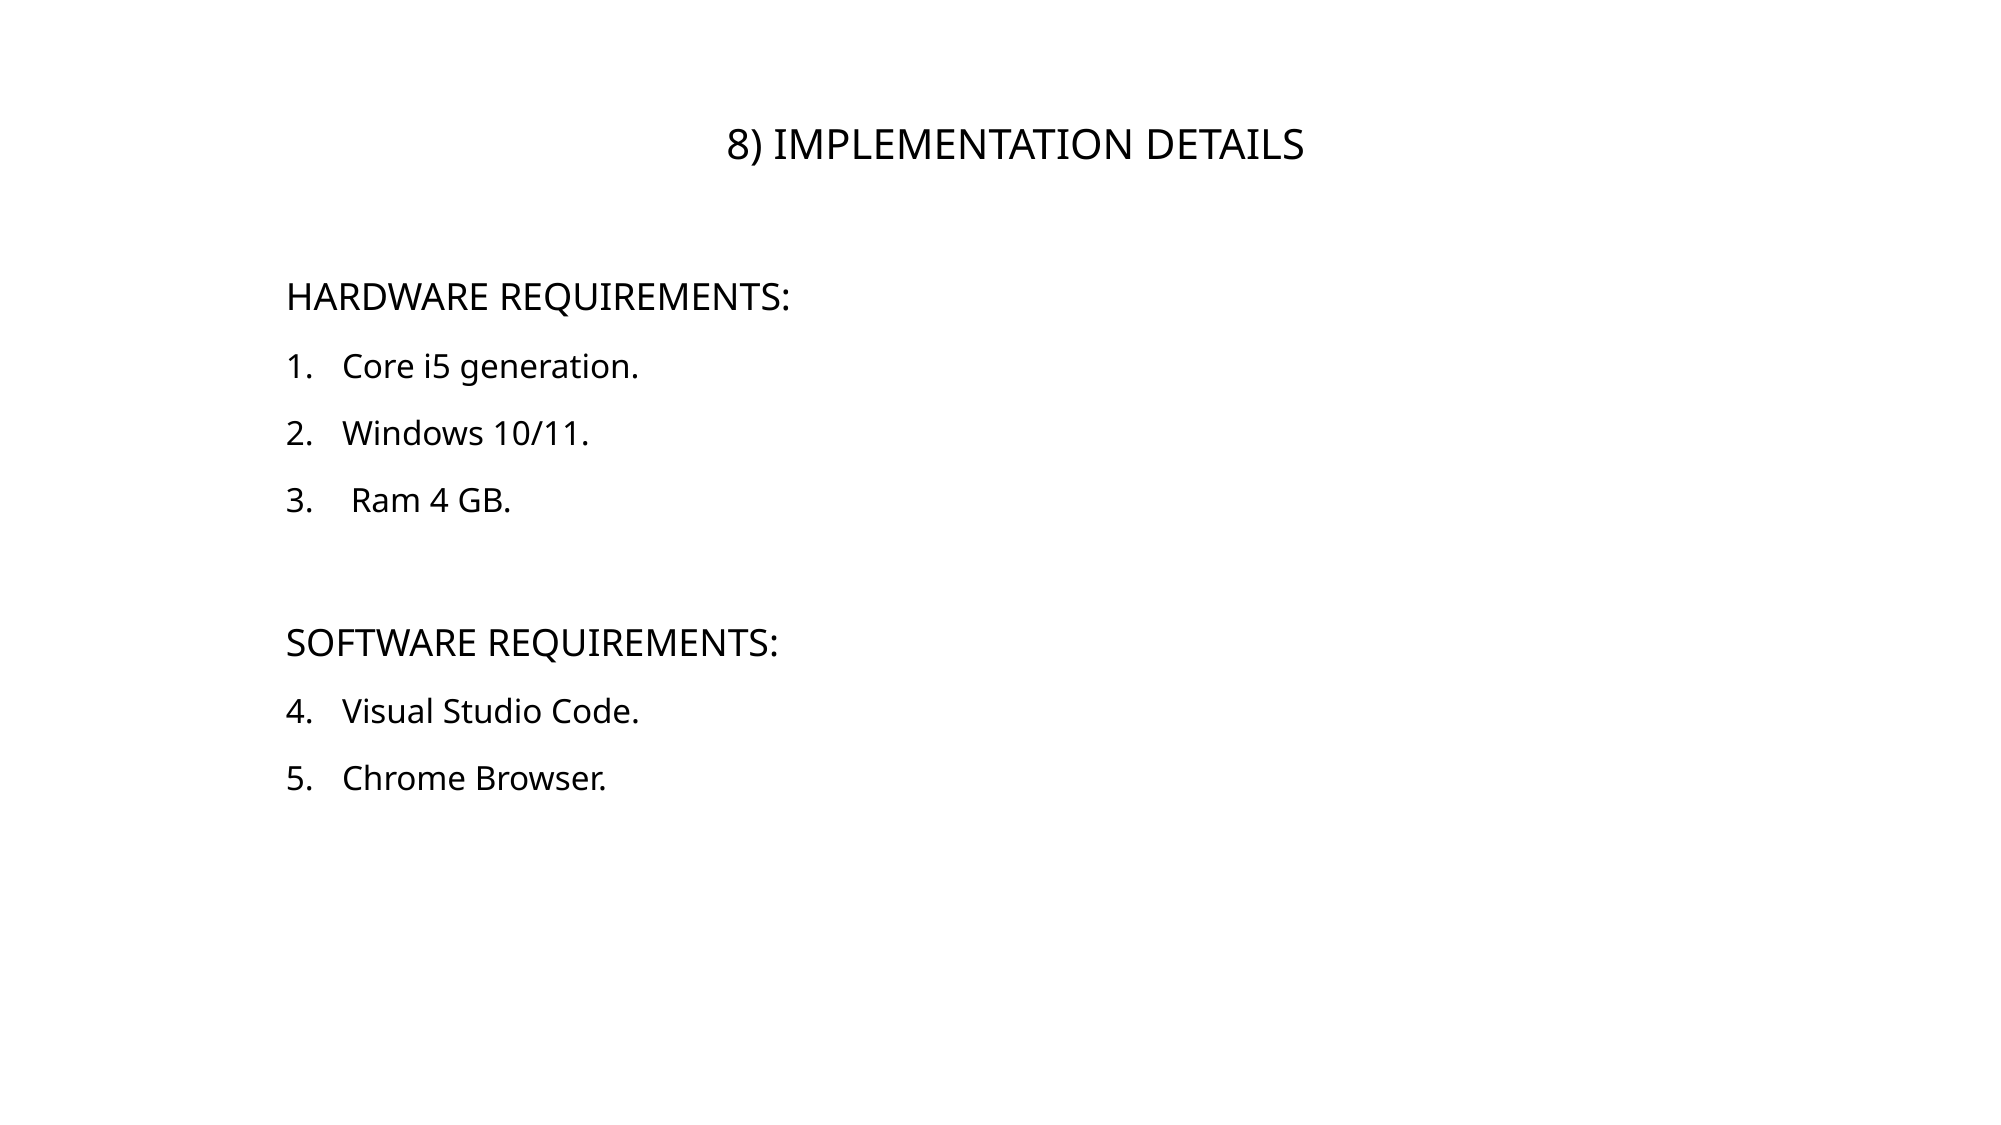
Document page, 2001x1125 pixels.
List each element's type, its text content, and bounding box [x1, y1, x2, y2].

text_box 8) IMPLEMENTATION DETAILS HARDWARE REQUIREMENTS: Core i5 generation. Windows 10/11. Ram 4 GB. SOFTWARE REQUIREMENTS: Visual Studio Code. Chrome Browser. [271, 102, 1761, 805]
